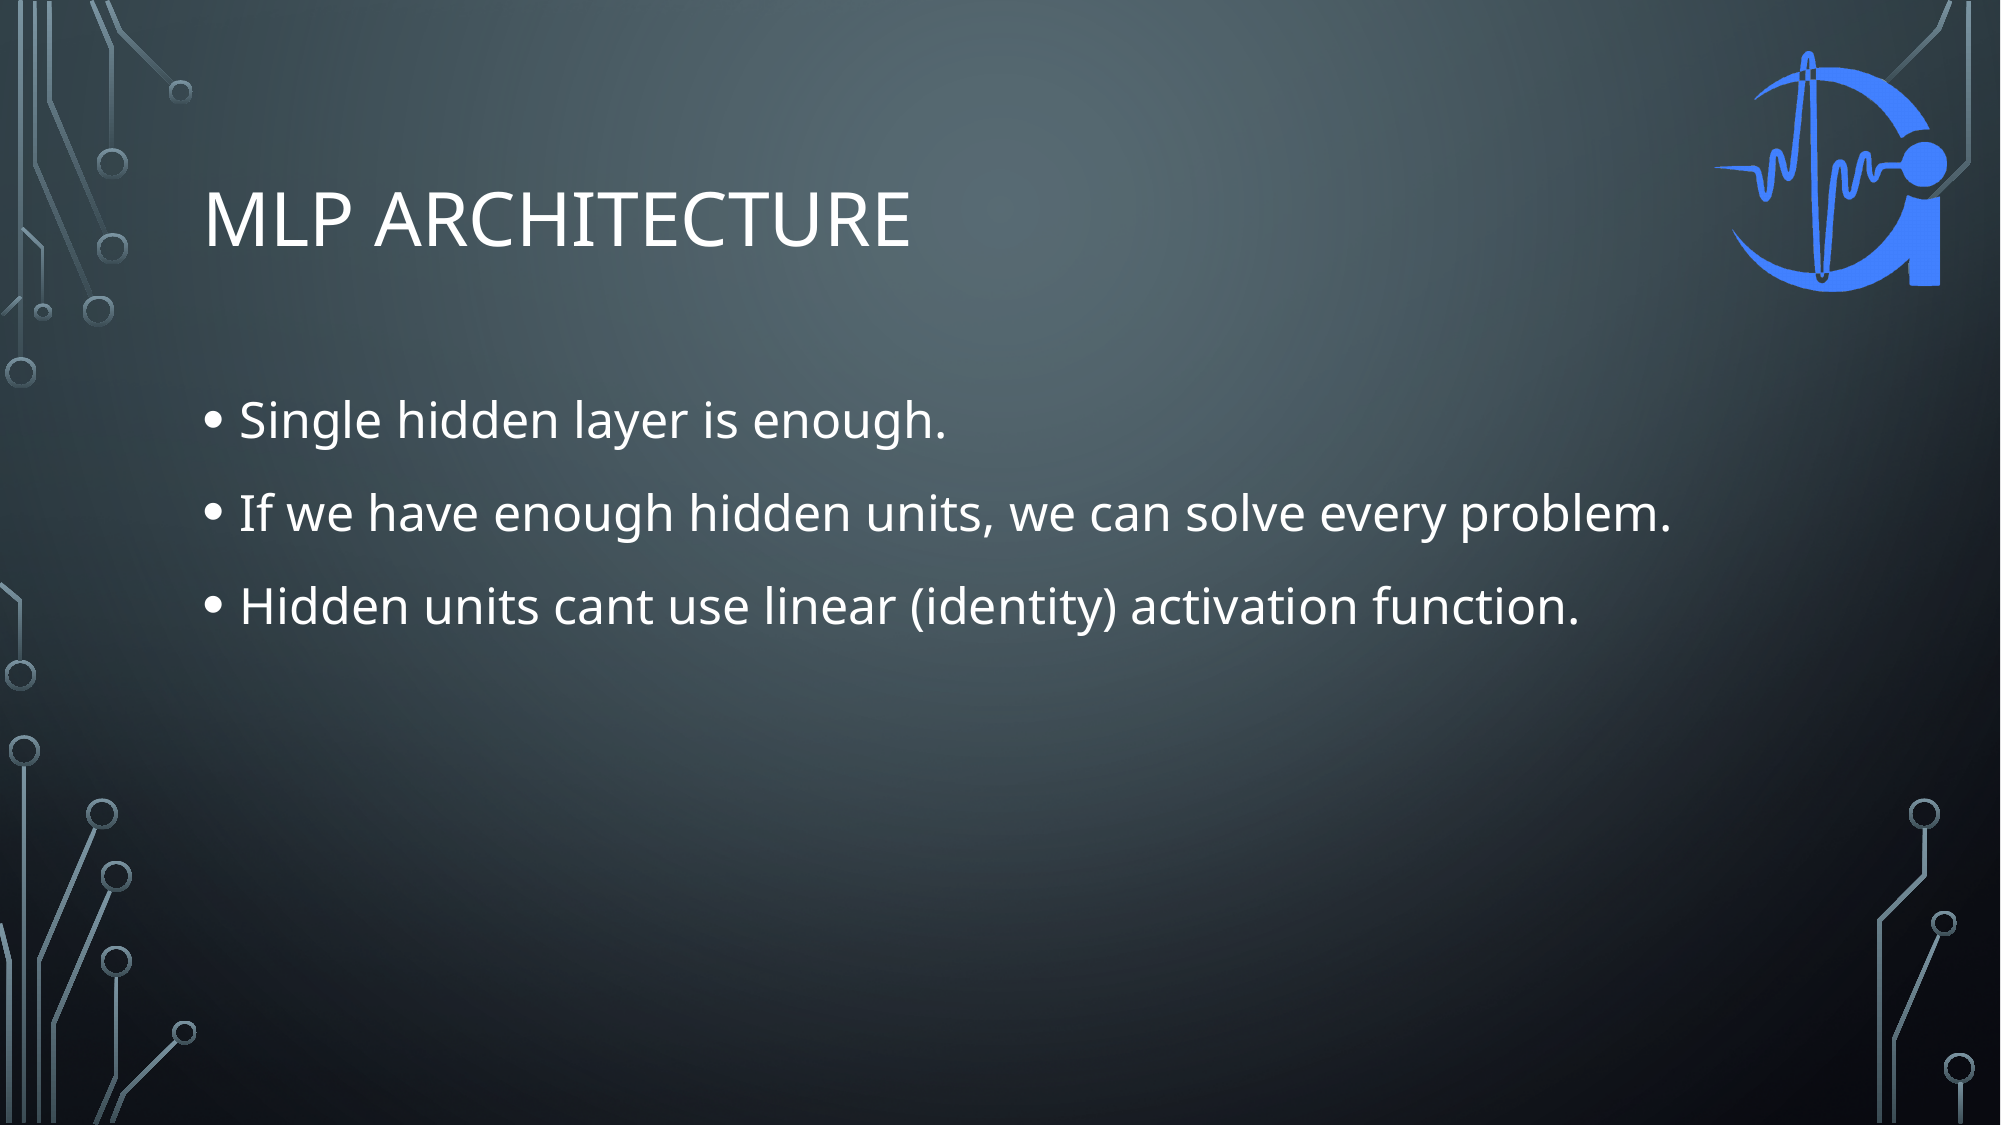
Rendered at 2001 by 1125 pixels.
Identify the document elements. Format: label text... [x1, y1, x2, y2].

picture [1714, 51, 1947, 292]
title MLP architecture [187, 101, 1714, 344]
list Single hidden layer is enough. If we have enough hidden units, we can solve every problem. Hidden units cant use linear (identity) activation function. [187, 369, 1813, 950]
